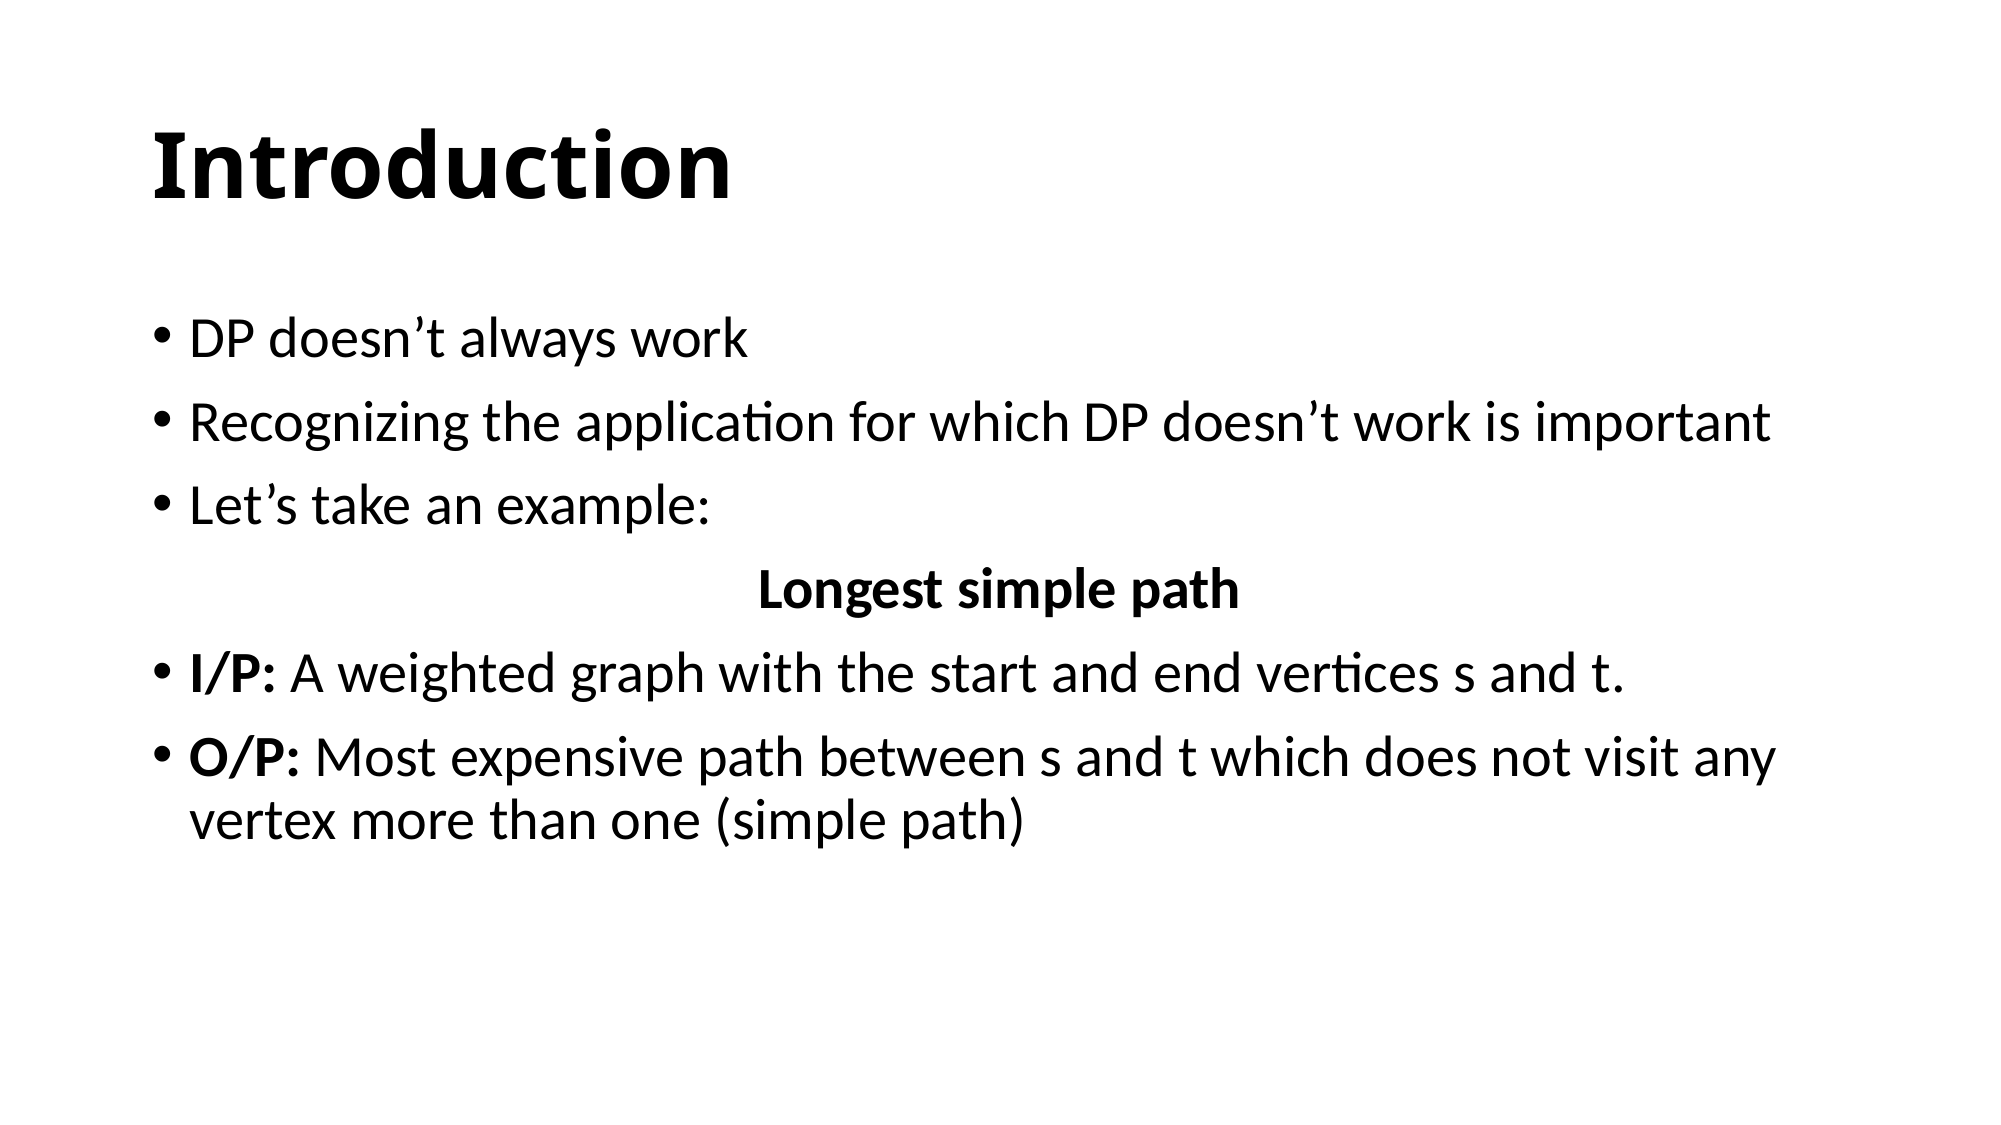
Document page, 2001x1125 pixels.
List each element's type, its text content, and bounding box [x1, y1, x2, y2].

title Introduction [137, 59, 1863, 278]
list DP doesn’t always work Recognizing the application for which DP doesn’t work is important Let’s take an example: Longest simple path I/P: A weighted graph with the start and end vertices s and t. O/P: Most expensive path between s and t which does not visit any vertex more than one (simple path) [137, 299, 1863, 1014]
